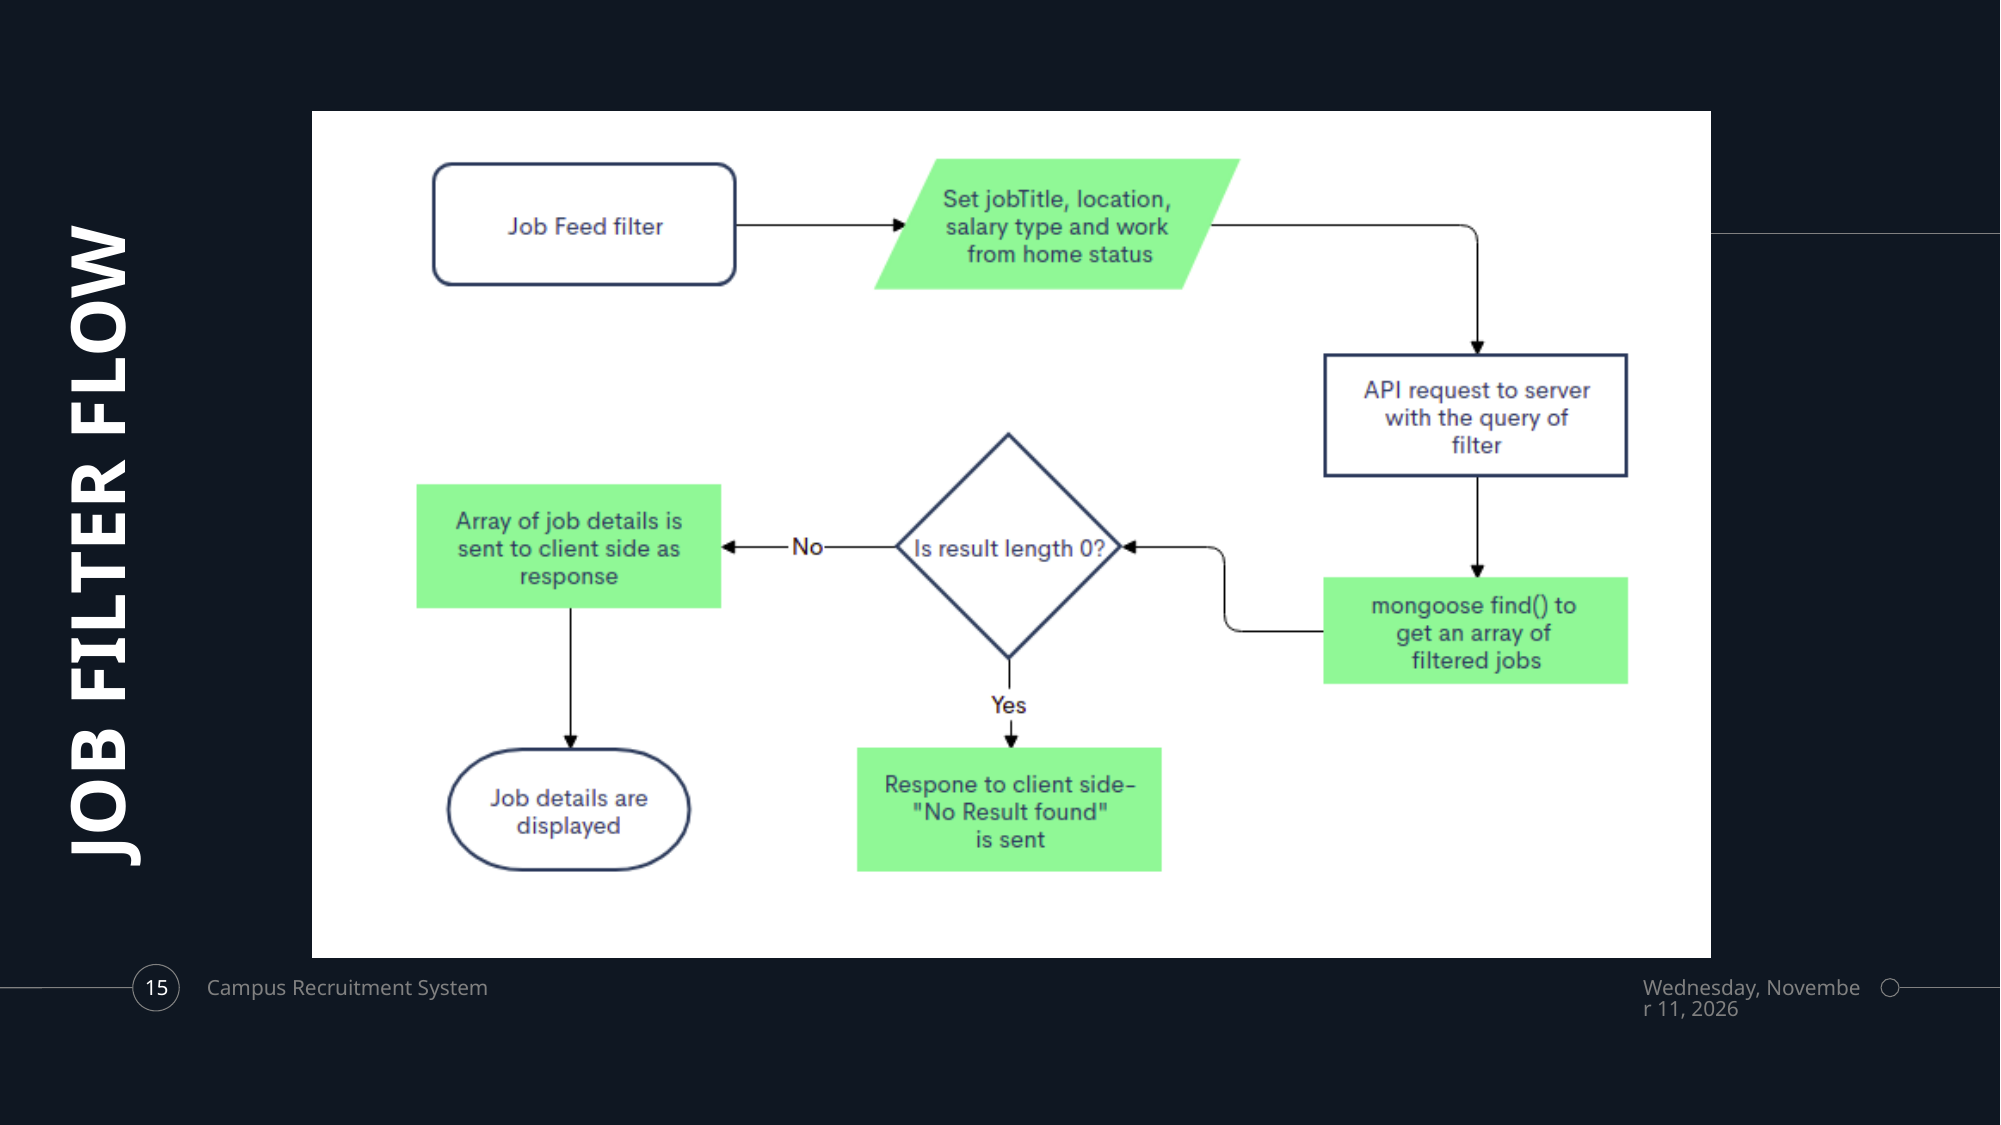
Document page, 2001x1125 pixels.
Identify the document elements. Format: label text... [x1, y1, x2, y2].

slide_number 15 [127, 964, 186, 1014]
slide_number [1643, 964, 1863, 1014]
footer Campus Recruitment System [191, 964, 671, 1014]
picture [312, 111, 1711, 958]
title JOB FILTER FLOW [48, 123, 142, 861]
